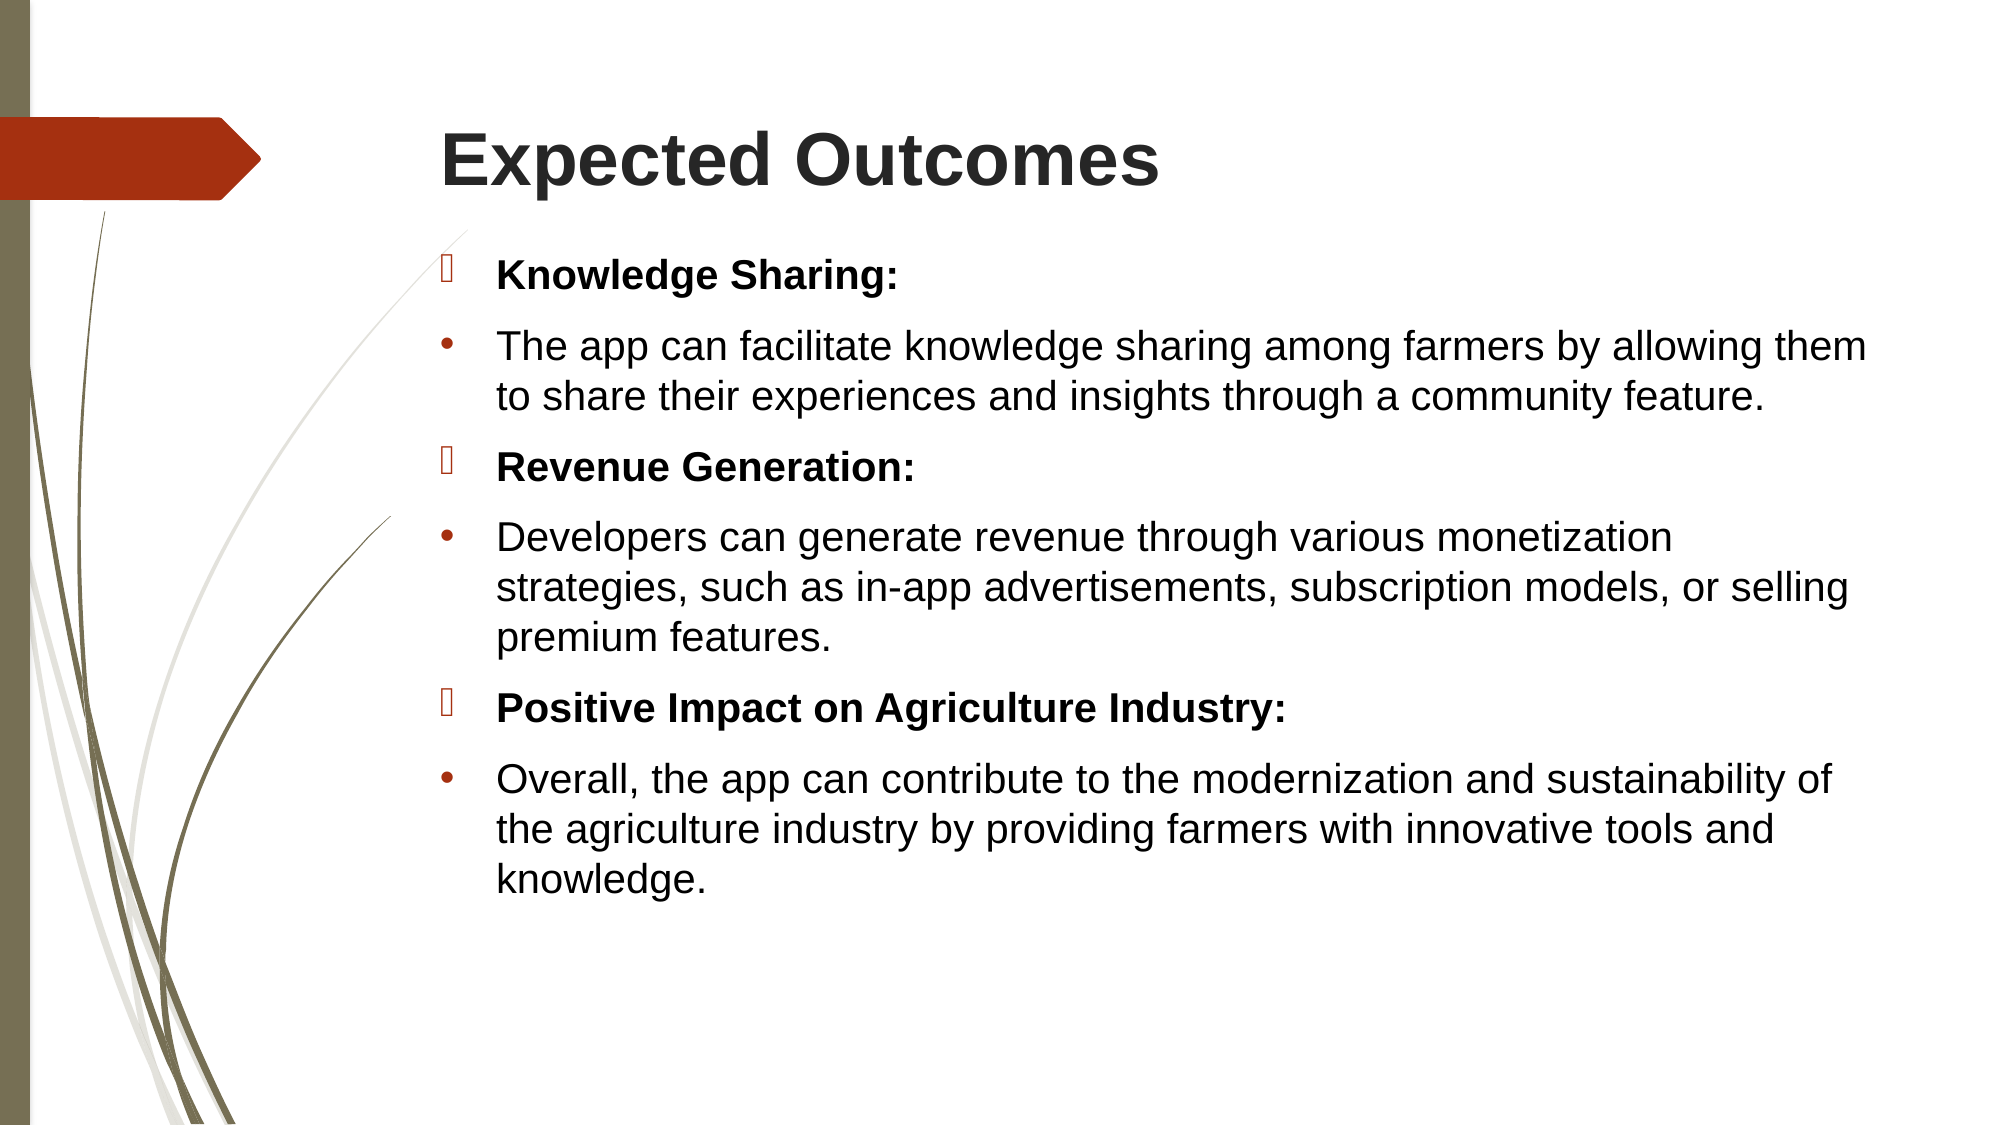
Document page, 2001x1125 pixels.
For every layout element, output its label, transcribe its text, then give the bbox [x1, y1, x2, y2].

list Knowledge Sharing: The app can facilitate knowledge sharing among farmers by allowing them to share their experiences and insights through a community feature. Revenue Generation: Developers can generate revenue through various monetization strategies, such as in-app advertisements, subscription models, or selling premium features. Positive Impact on Agriculture Industry: Overall, the app can contribute to the modernization and sustainability of the agriculture industry by providing farmers with innovative tools and knowledge. [424, 239, 1888, 970]
title Expected Outcomes [425, 102, 1888, 221]
